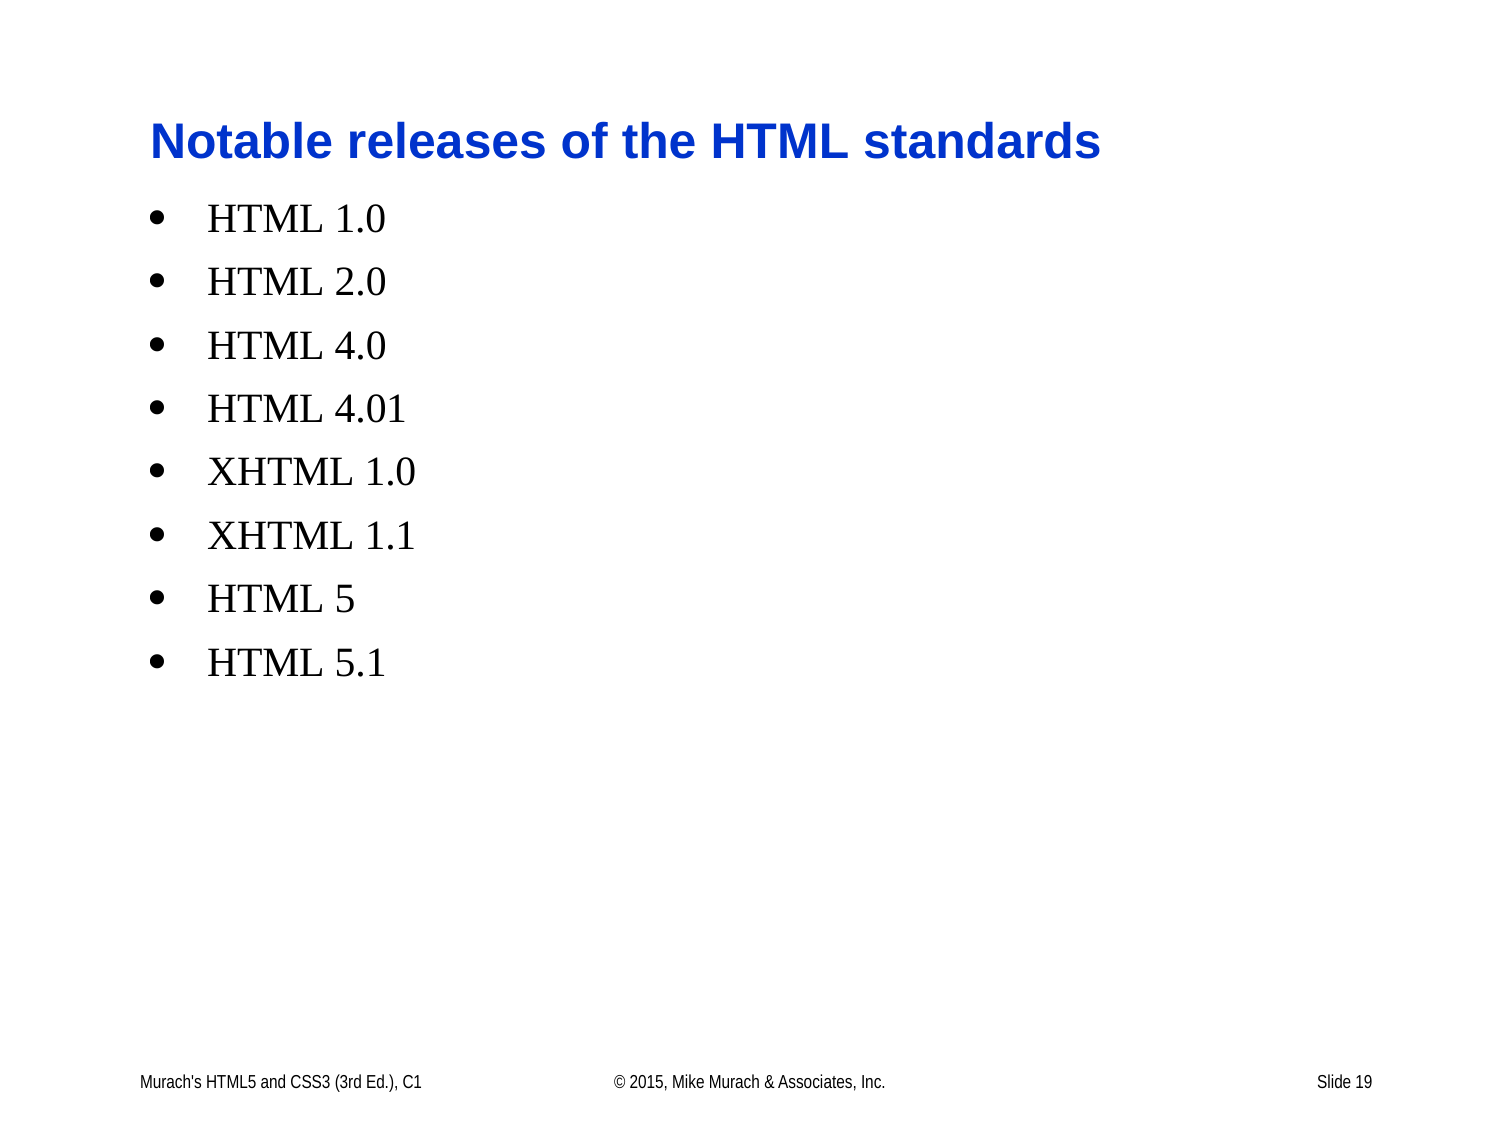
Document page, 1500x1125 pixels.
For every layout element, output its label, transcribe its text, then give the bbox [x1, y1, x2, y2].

slide_number Murach's HTML5 and CSS3 (3rd Ed.), C1 [125, 1025, 450, 1100]
slide_number Slide 19 [1074, 1025, 1388, 1100]
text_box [149, 112, 1348, 190]
footer © 2015, Mike Murach & Associates, Inc. [474, 1025, 1025, 1100]
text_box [149, 190, 1348, 726]
